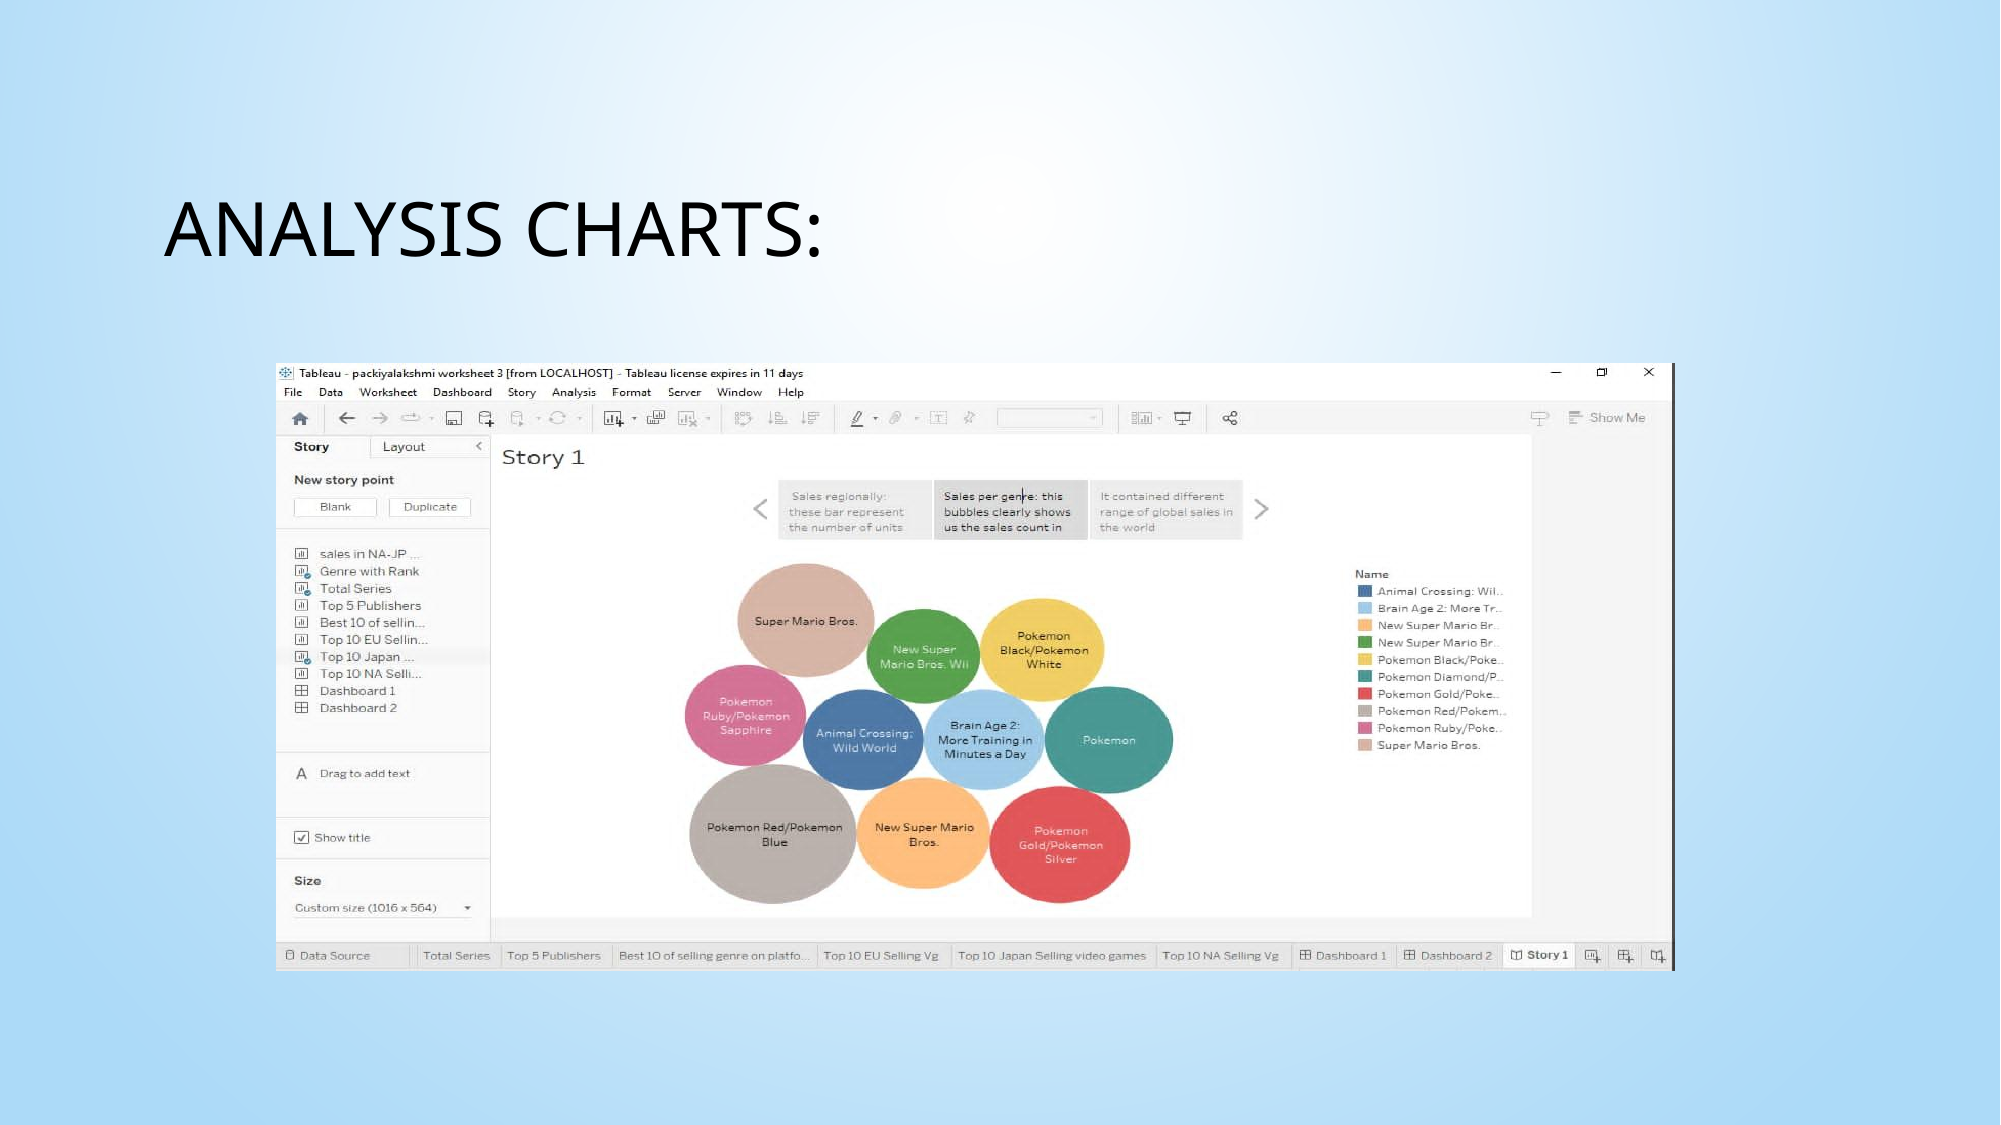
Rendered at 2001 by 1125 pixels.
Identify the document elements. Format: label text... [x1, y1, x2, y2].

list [276, 362, 1675, 972]
title ANALYSIS CHARTS: [149, 101, 1851, 364]
picture [0, 0, 2000, 1125]
